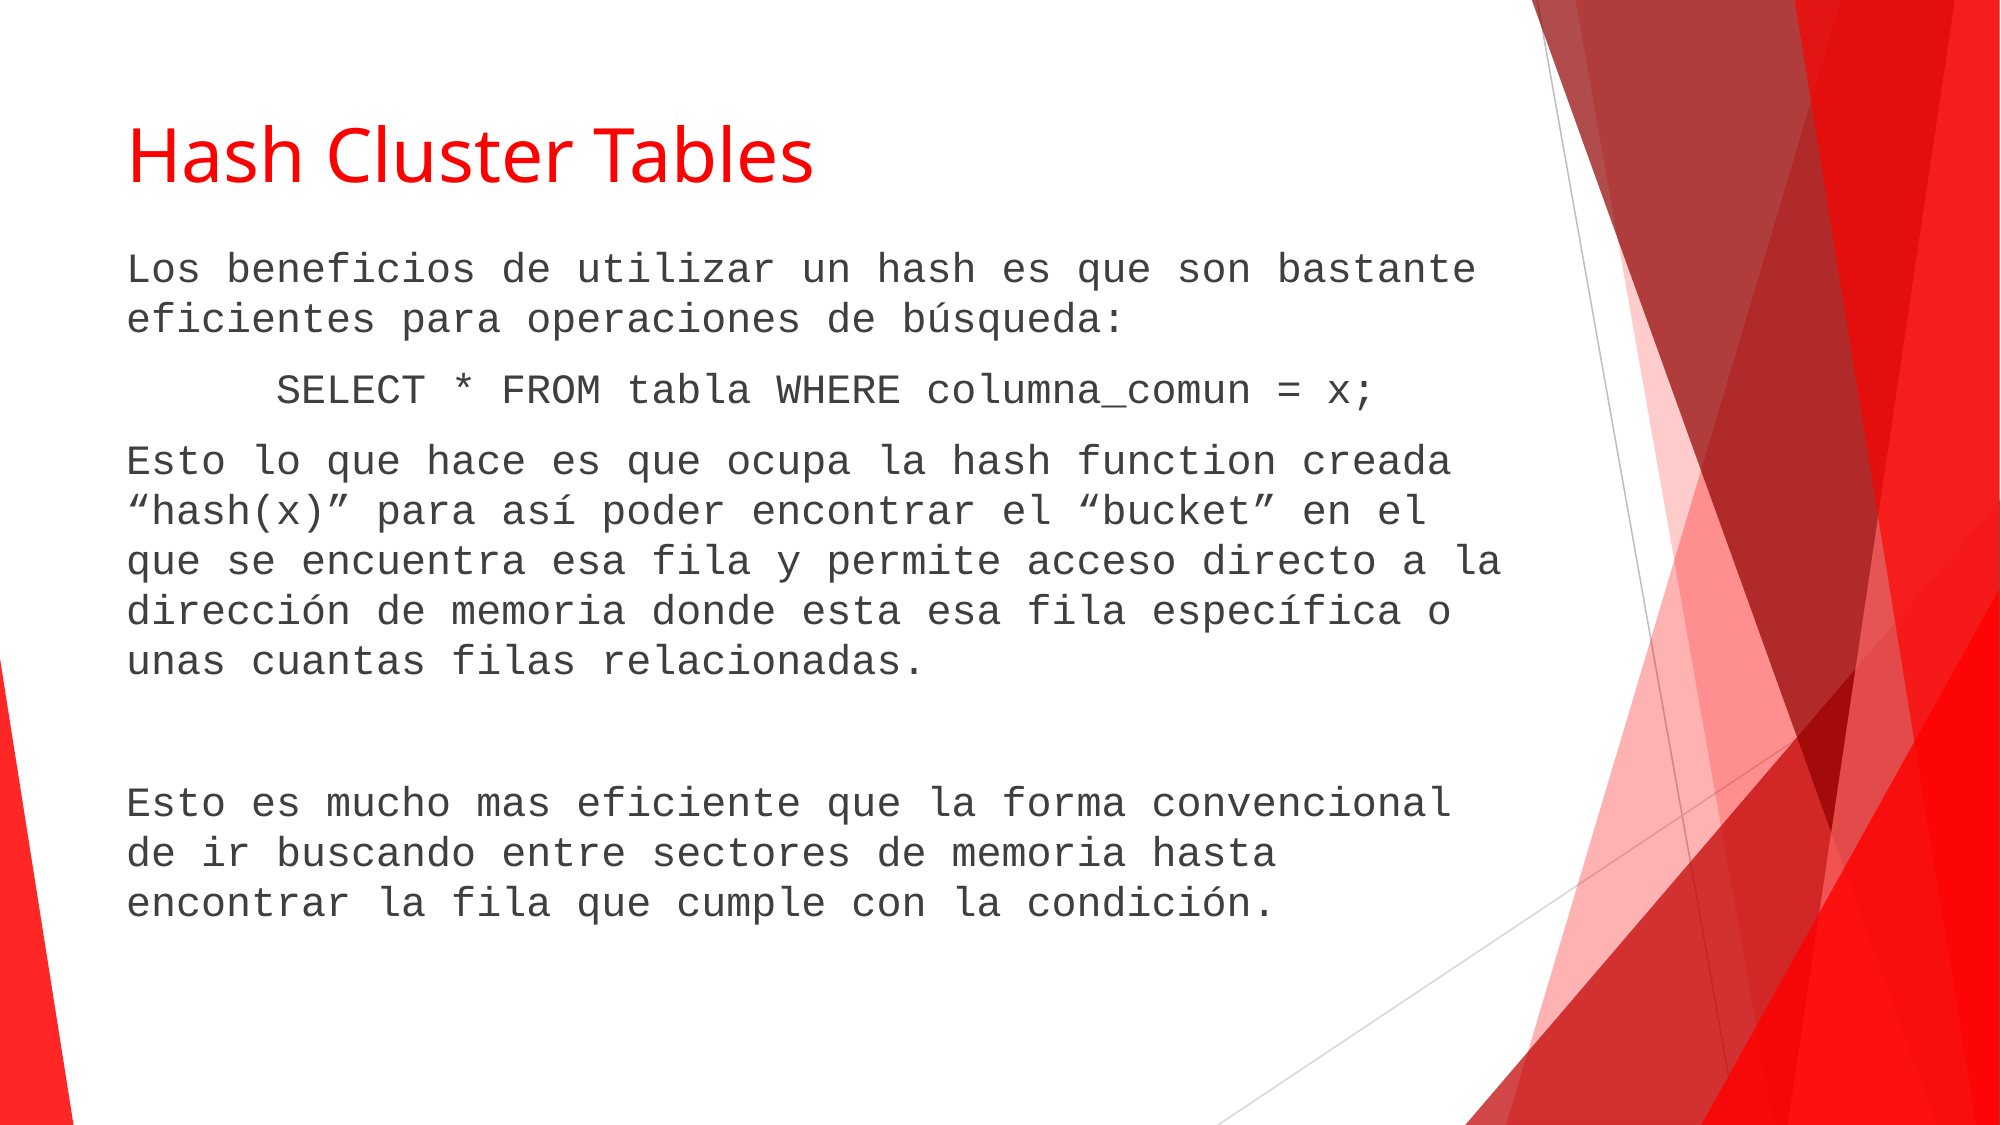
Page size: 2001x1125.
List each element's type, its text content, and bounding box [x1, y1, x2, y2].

list Los beneficios de utilizar un hash es que son bastante eficientes para operaciones de búsqueda: SELECT * FROM tabla WHERE columna_comun = x; Esto lo que hace es que ocupa la hash function creada “hash(x)” para así poder encontrar el “bucket” en el que se encuentra esa fila y permite acceso directo a la dirección de memoria donde esta esa fila específica o unas cuantas filas relacionadas. Esto es mucho mas eficiente que la forma convencional de ir buscando entre sectores de memoria hasta encontrar la fila que cumple con la condición. [111, 233, 1522, 871]
title Hash Cluster Tables [111, 99, 1522, 233]
